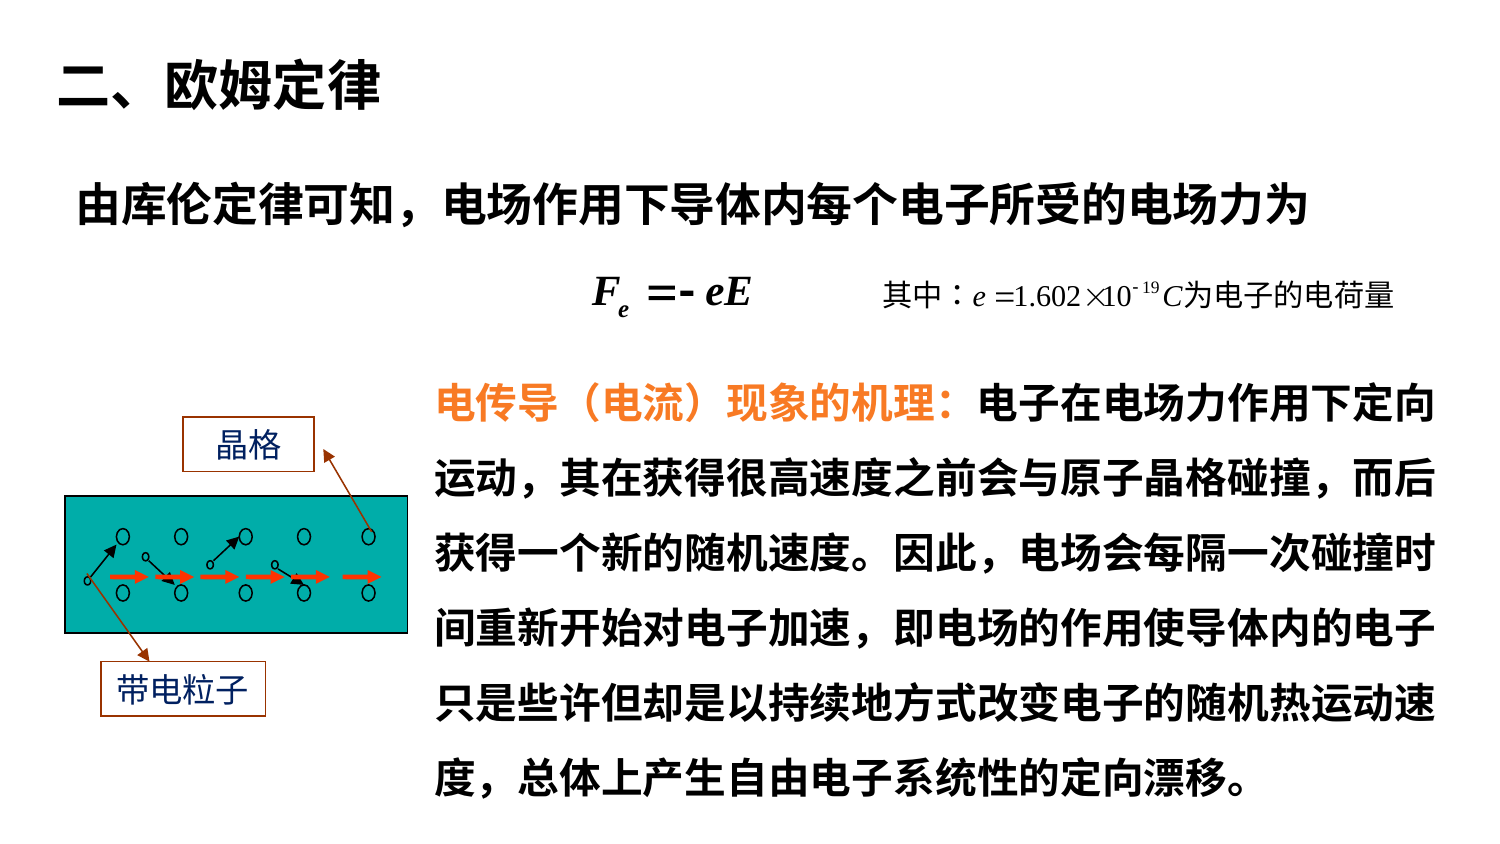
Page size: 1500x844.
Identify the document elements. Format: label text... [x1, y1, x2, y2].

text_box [64, 416, 408, 718]
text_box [584, 255, 765, 328]
text_box 二、欧姆定律 [41, 43, 954, 124]
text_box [878, 273, 1400, 317]
text_box 由库伦定律可知，电场作用下导体内每个电子所受的电场力为 [60, 140, 1372, 239]
text_box 电传导（电流）现象的机理：电子在电场力作用下定向运动，其在获得很高速度之前会与原子晶格碰撞，而后获得一个新的随机速度。因此，电场会每隔一次碰撞时间重新开始对电子加速，即电场的作用使导体内的电子只是些许但却是以持续地方式改变电子的随机热运动速度，总体上产生自由电子系统性的定向漂移。 [419, 344, 1459, 810]
